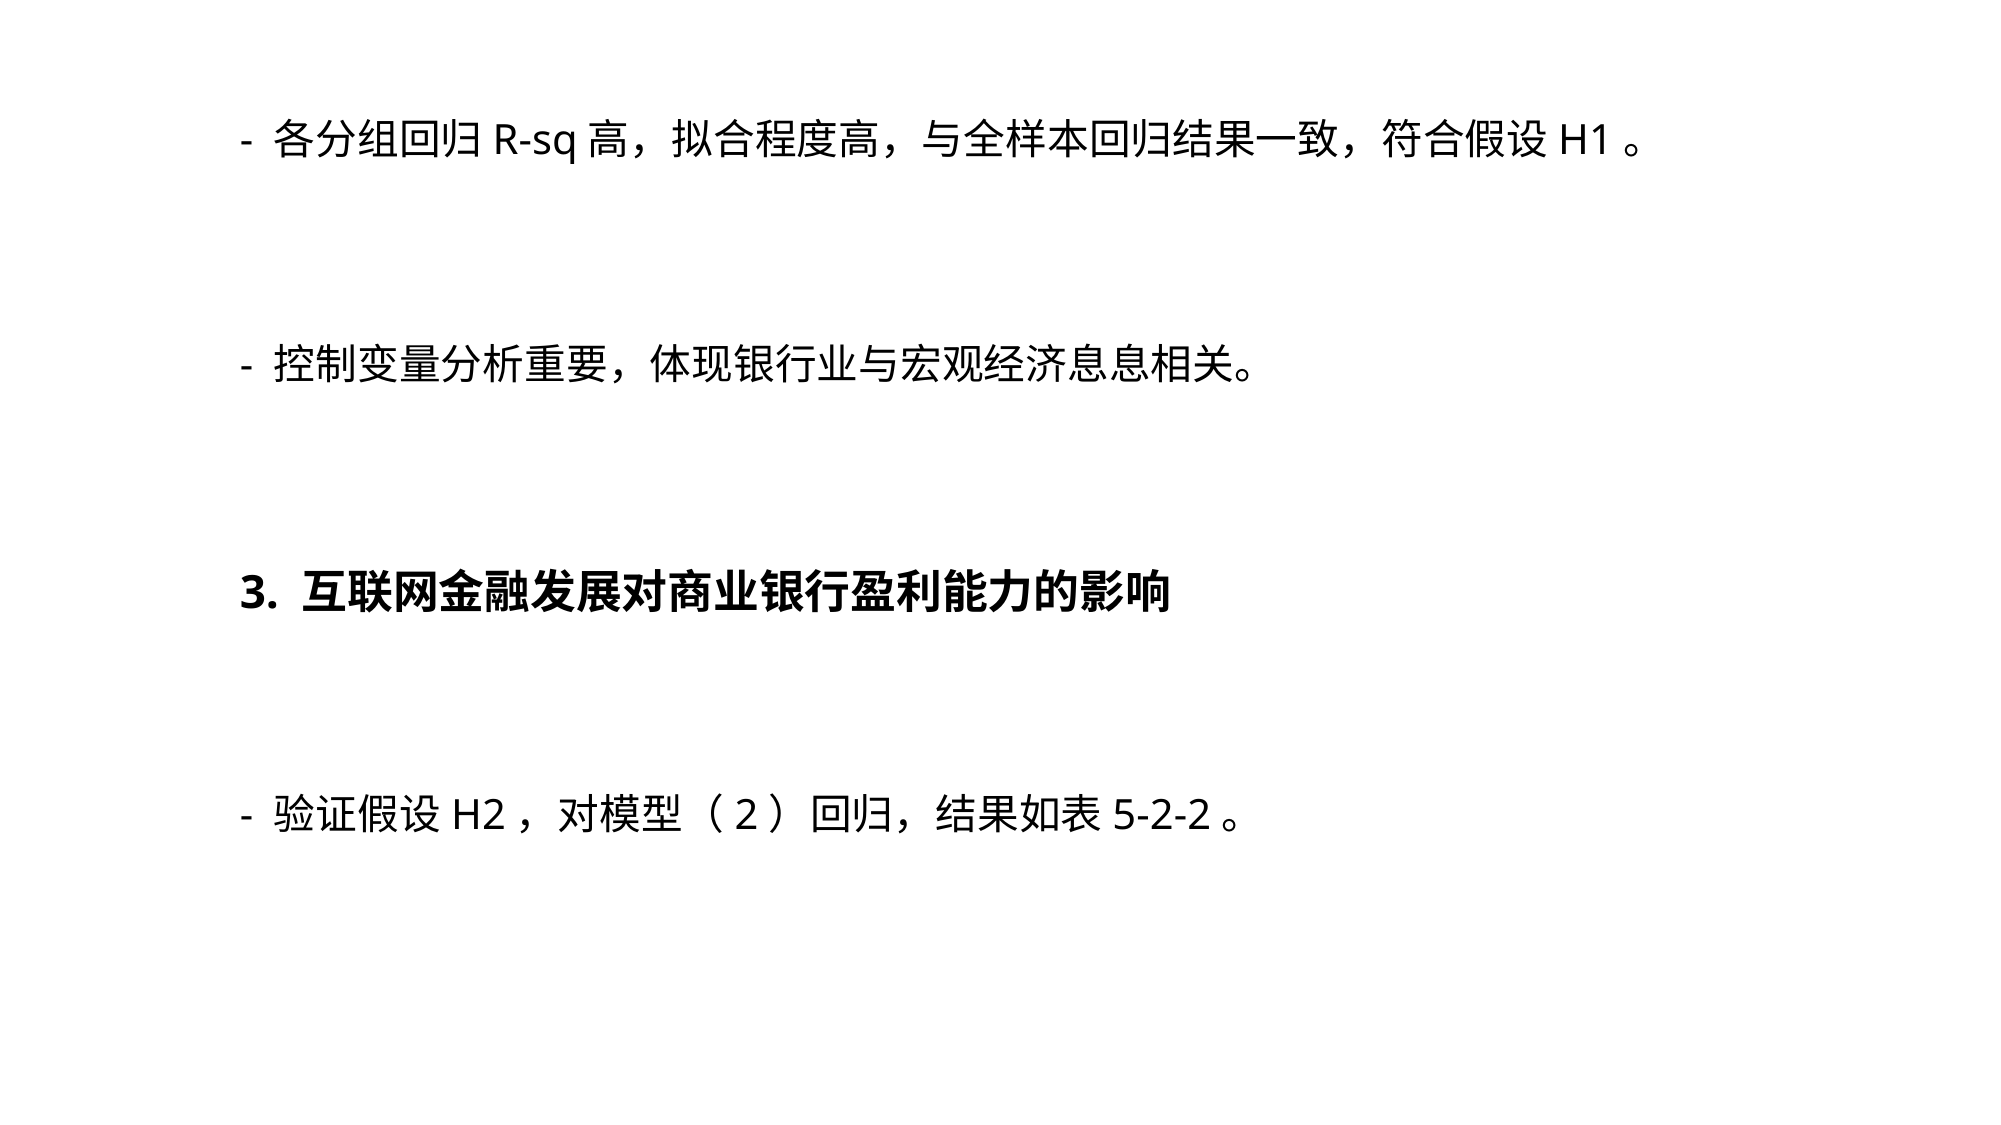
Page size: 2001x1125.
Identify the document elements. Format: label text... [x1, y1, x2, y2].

text_box 3. 互联网金融发展对商业银行盈利能力的影响 [224, 554, 1725, 625]
text_box - 各分组回归R-sq高，拟合程度高，与全样本回归结果一致，符合假设H1。 [224, 104, 1725, 170]
text_box - 控制变量分析重要，体现银行业与宏观经济息息相关。 [224, 329, 1725, 395]
text_box - 验证假设H2，对模型（2）回归，结果如表5-2-2。 [224, 780, 1725, 845]
text_box [114, 221, 1891, 965]
